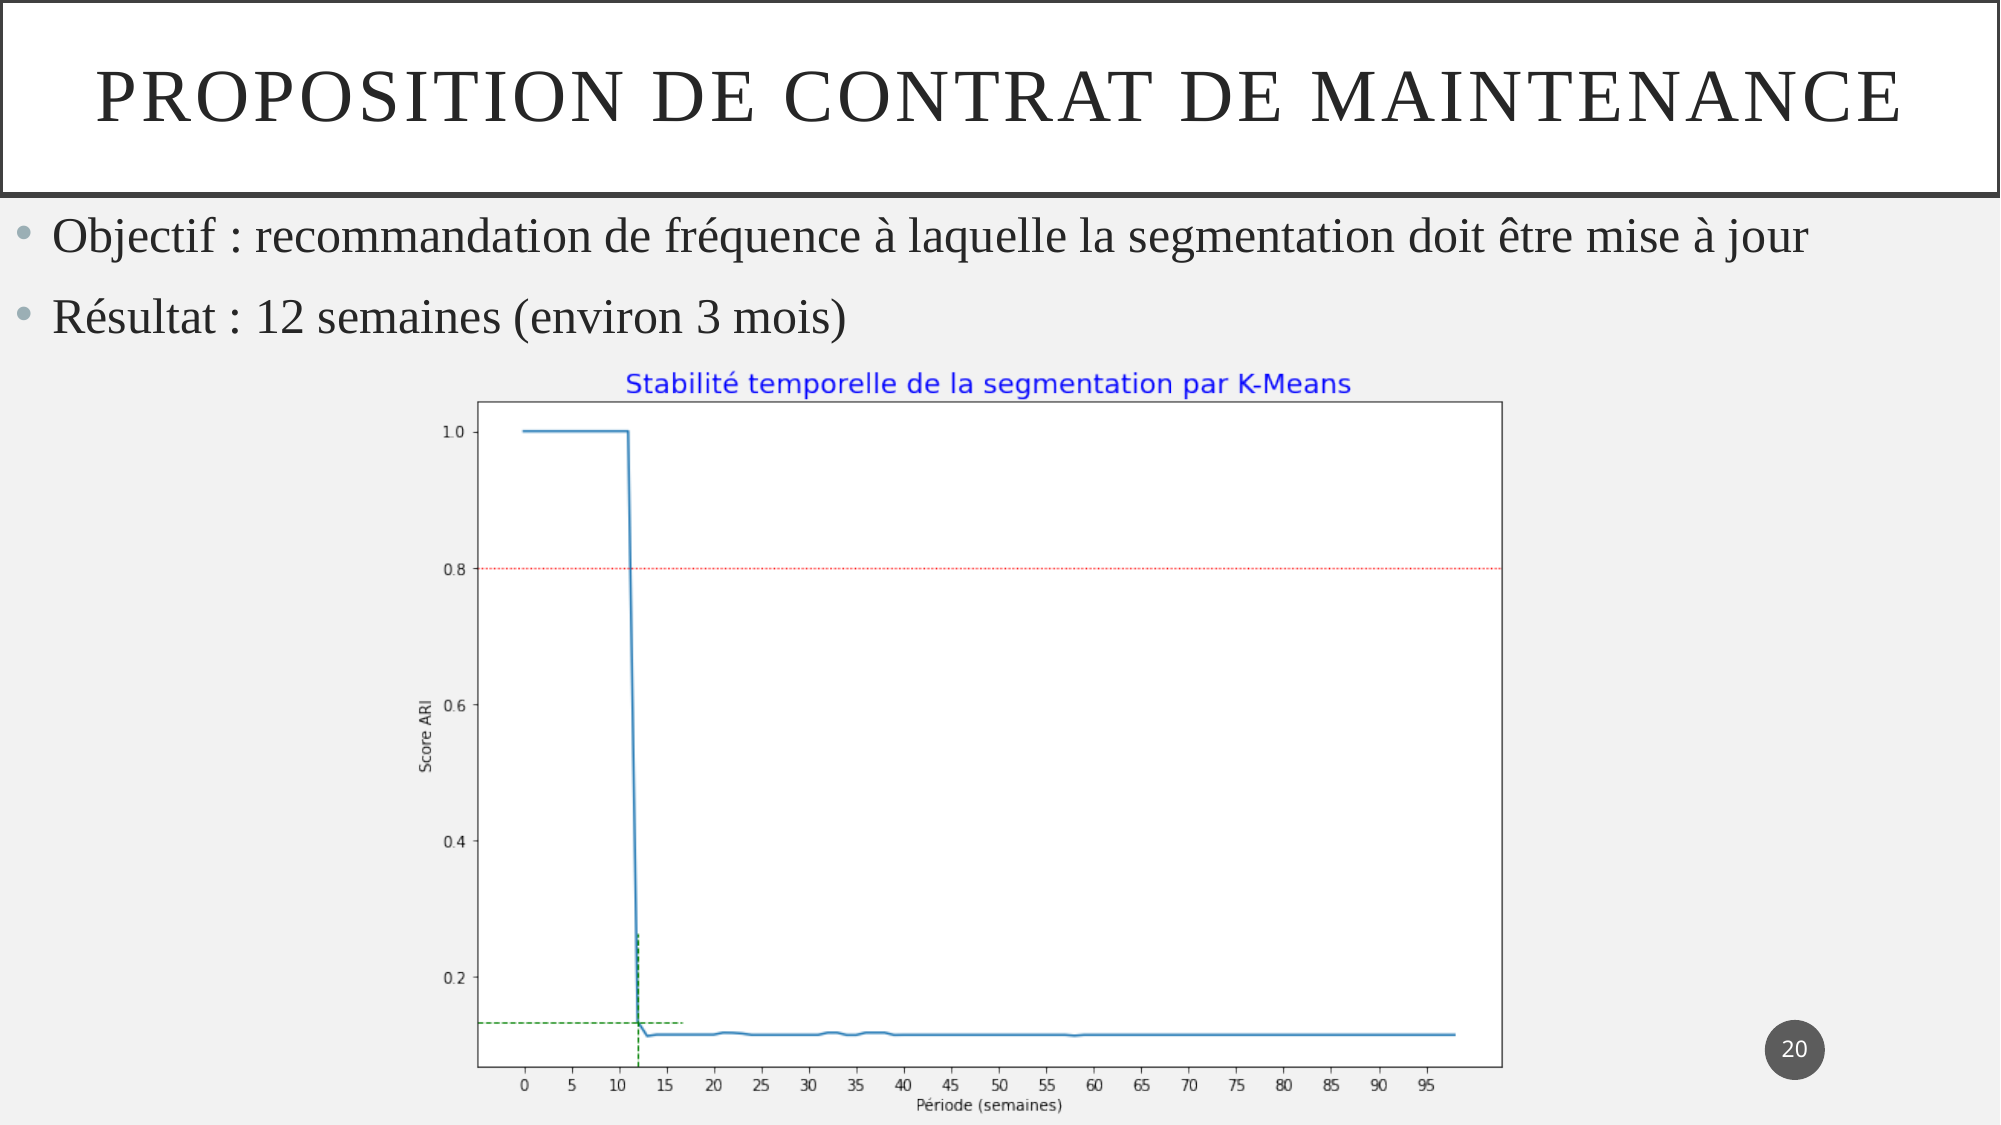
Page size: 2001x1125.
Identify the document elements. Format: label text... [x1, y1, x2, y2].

slide_number 20 [1764, 1019, 1825, 1080]
title proposition de contrat de maintenance [0, 0, 2000, 195]
list Objectif : recommandation de fréquence à laquelle la segmentation doit être mise à jour Résultat : 12 semaines (environ 3 mois) [0, 195, 2000, 1125]
picture [410, 360, 1511, 1125]
